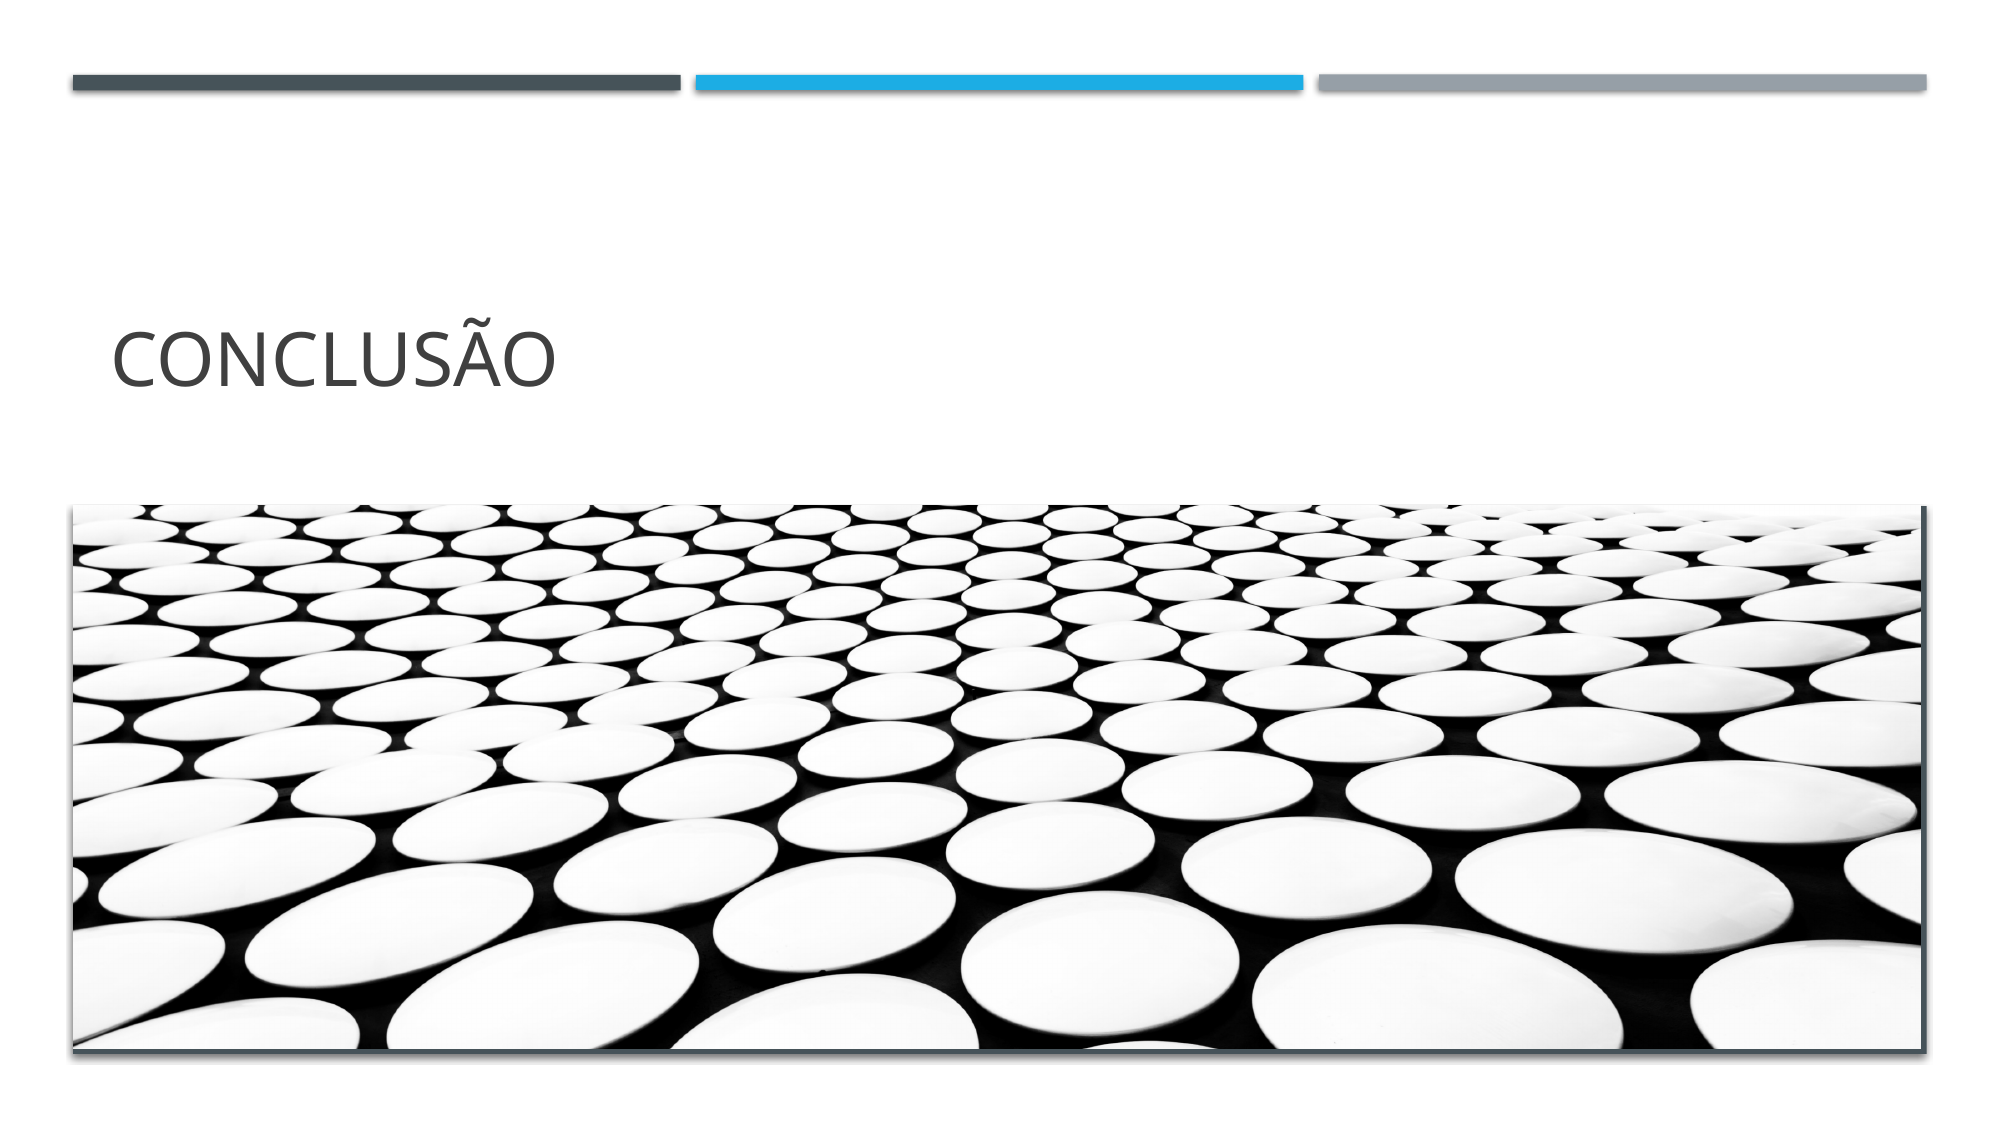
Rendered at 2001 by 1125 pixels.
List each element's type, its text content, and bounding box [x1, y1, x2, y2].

picture [72, 504, 1922, 1050]
title Conclusão [95, 167, 1899, 410]
